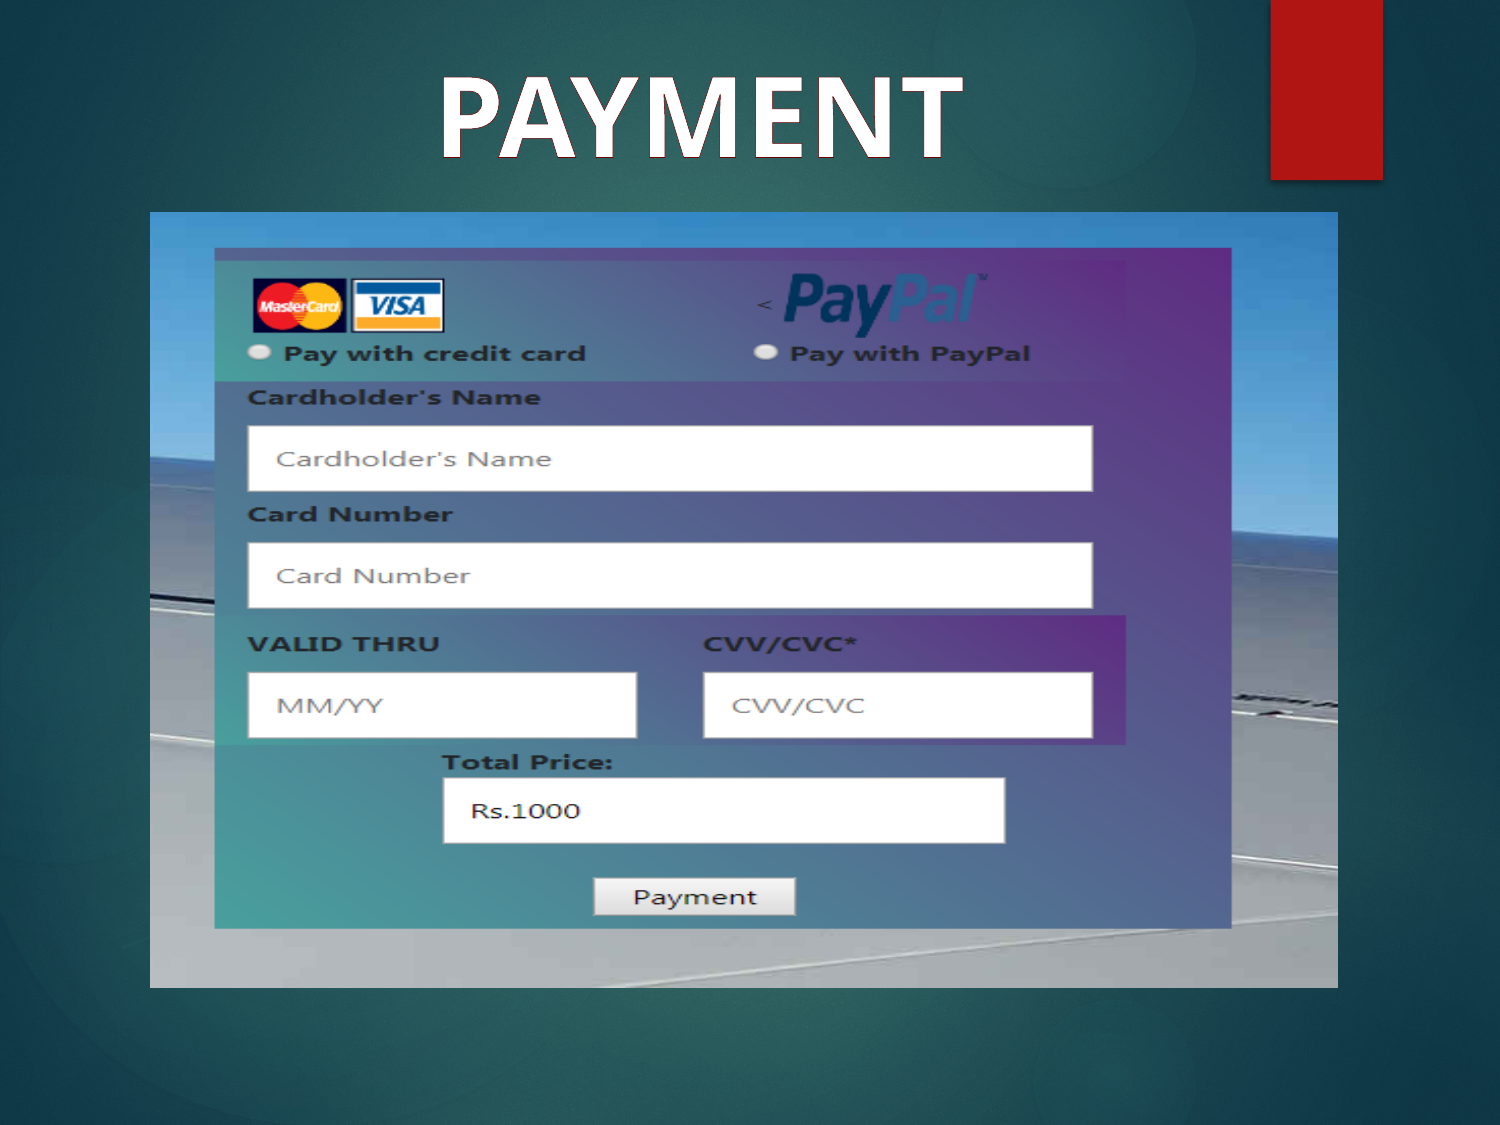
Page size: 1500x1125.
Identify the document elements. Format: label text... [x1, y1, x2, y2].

picture [149, 212, 1338, 988]
text_box PAYMENT [418, 37, 1010, 188]
